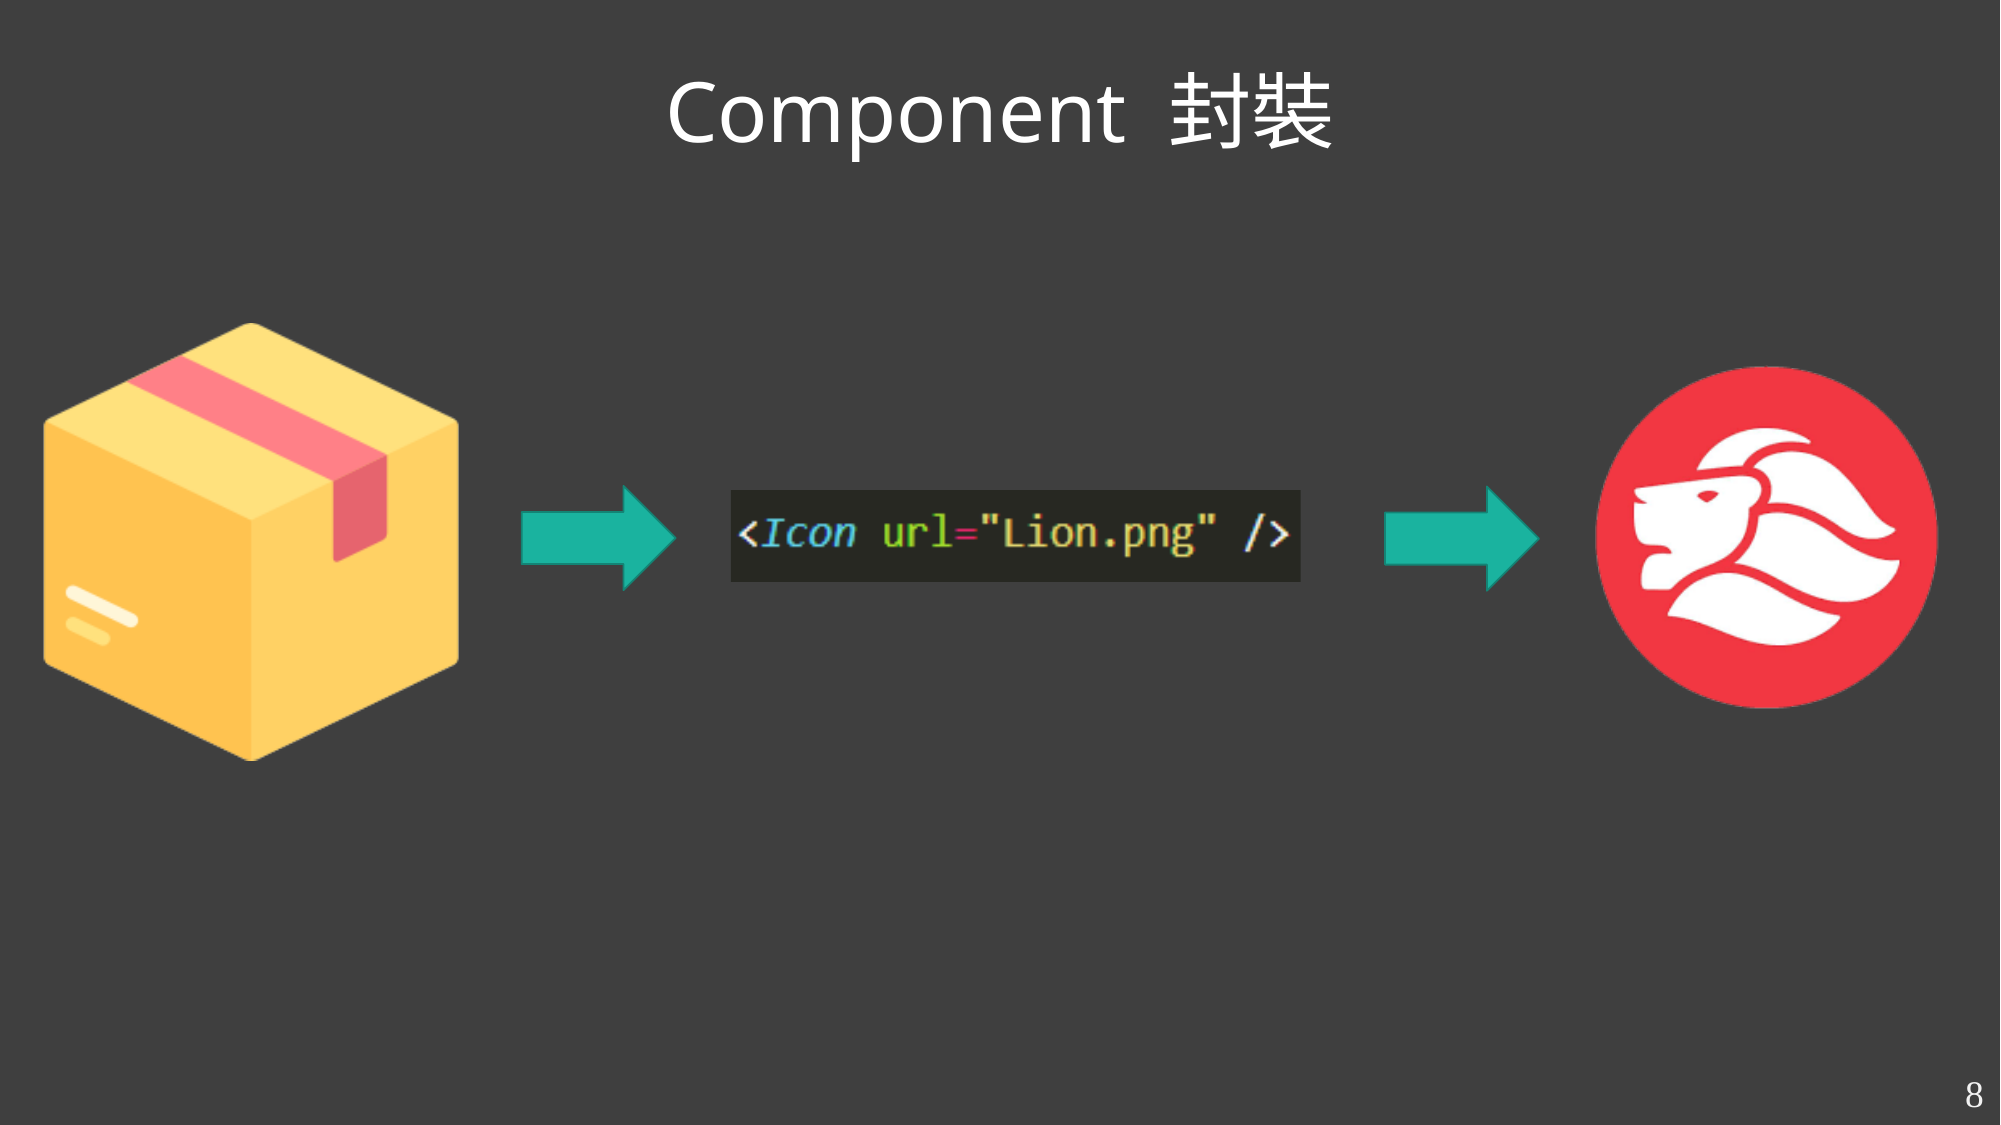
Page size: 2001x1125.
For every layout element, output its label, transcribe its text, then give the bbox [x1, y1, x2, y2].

picture [730, 490, 1301, 582]
text_box [1384, 485, 1540, 592]
picture [1586, 356, 1948, 718]
text_box [520, 485, 677, 592]
slide_number 8 [1747, 1062, 1999, 1123]
list Component 封裝 [0, 70, 2000, 162]
picture [32, 322, 471, 761]
